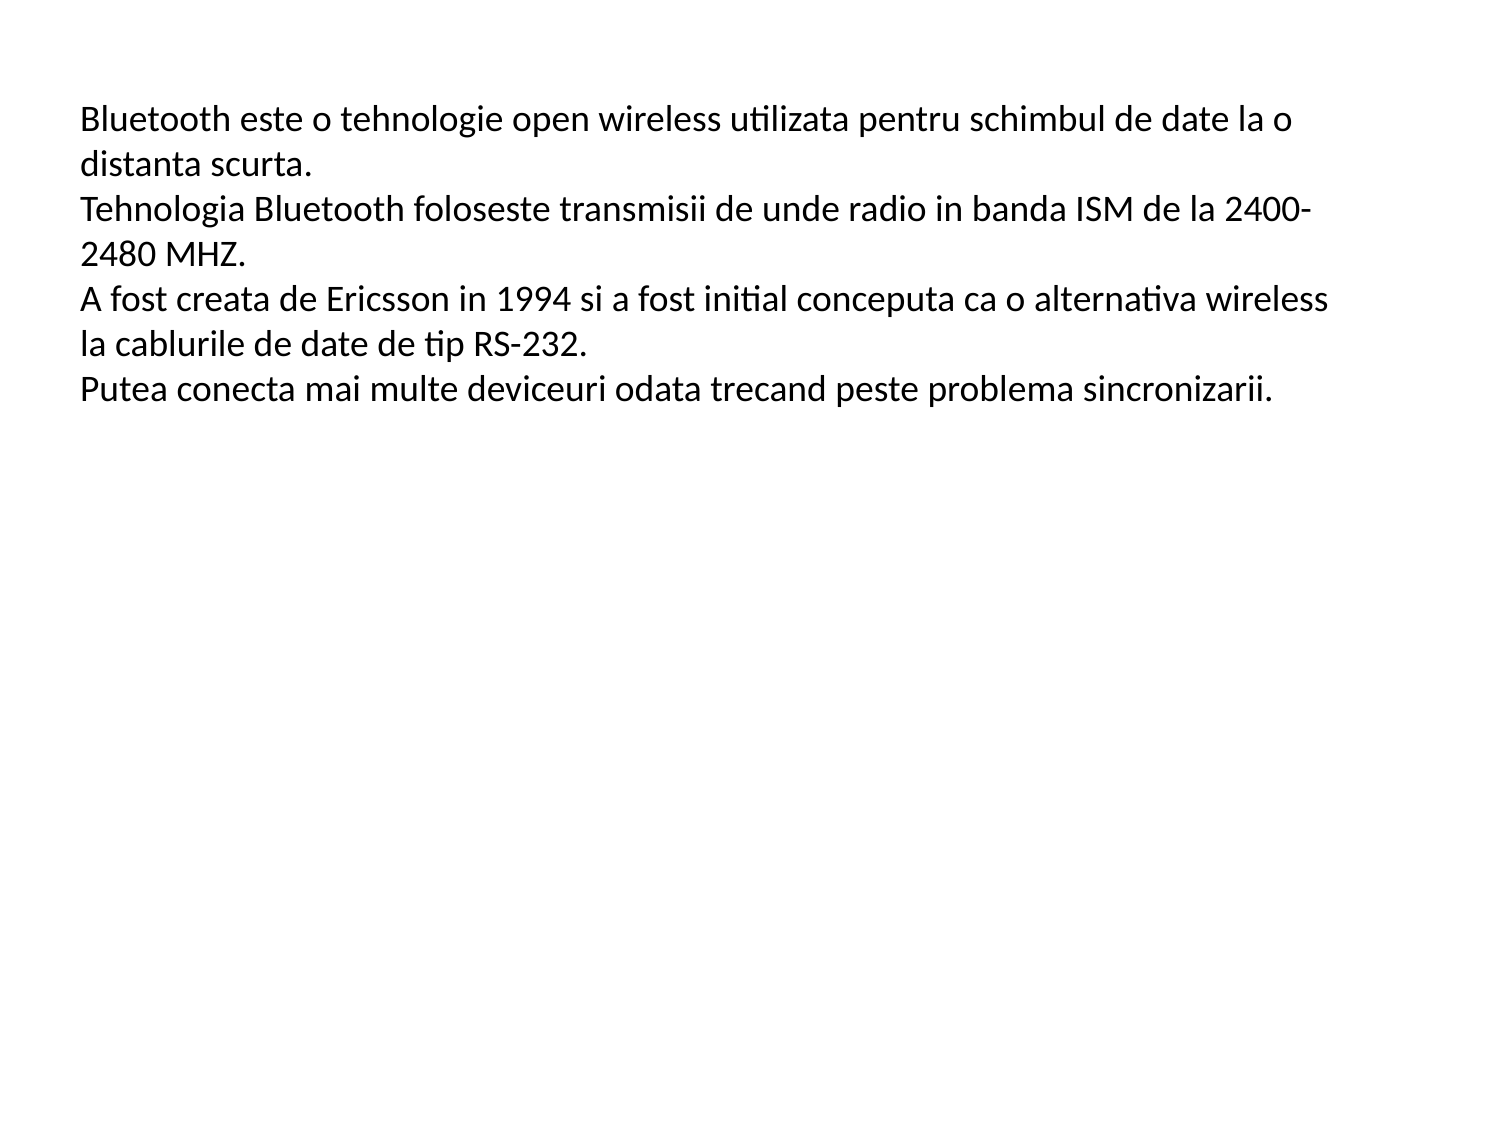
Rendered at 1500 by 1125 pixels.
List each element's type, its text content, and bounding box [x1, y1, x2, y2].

text_box Bluetooth este o tehnologie open wireless utilizata pentru schimbul de date la o distanta scurta. Tehnologia Bluetooth foloseste transmisii de unde radio in banda ISM de la 2400-2480 MHZ. A fost creata de Ericsson in 1994 si a fost initial conceputa ca o alternativa wireless la cablurile de date de tip RS-232. Putea conecta mai multe deviceuri odata trecand peste problema sincronizarii. [65, 86, 1366, 507]
